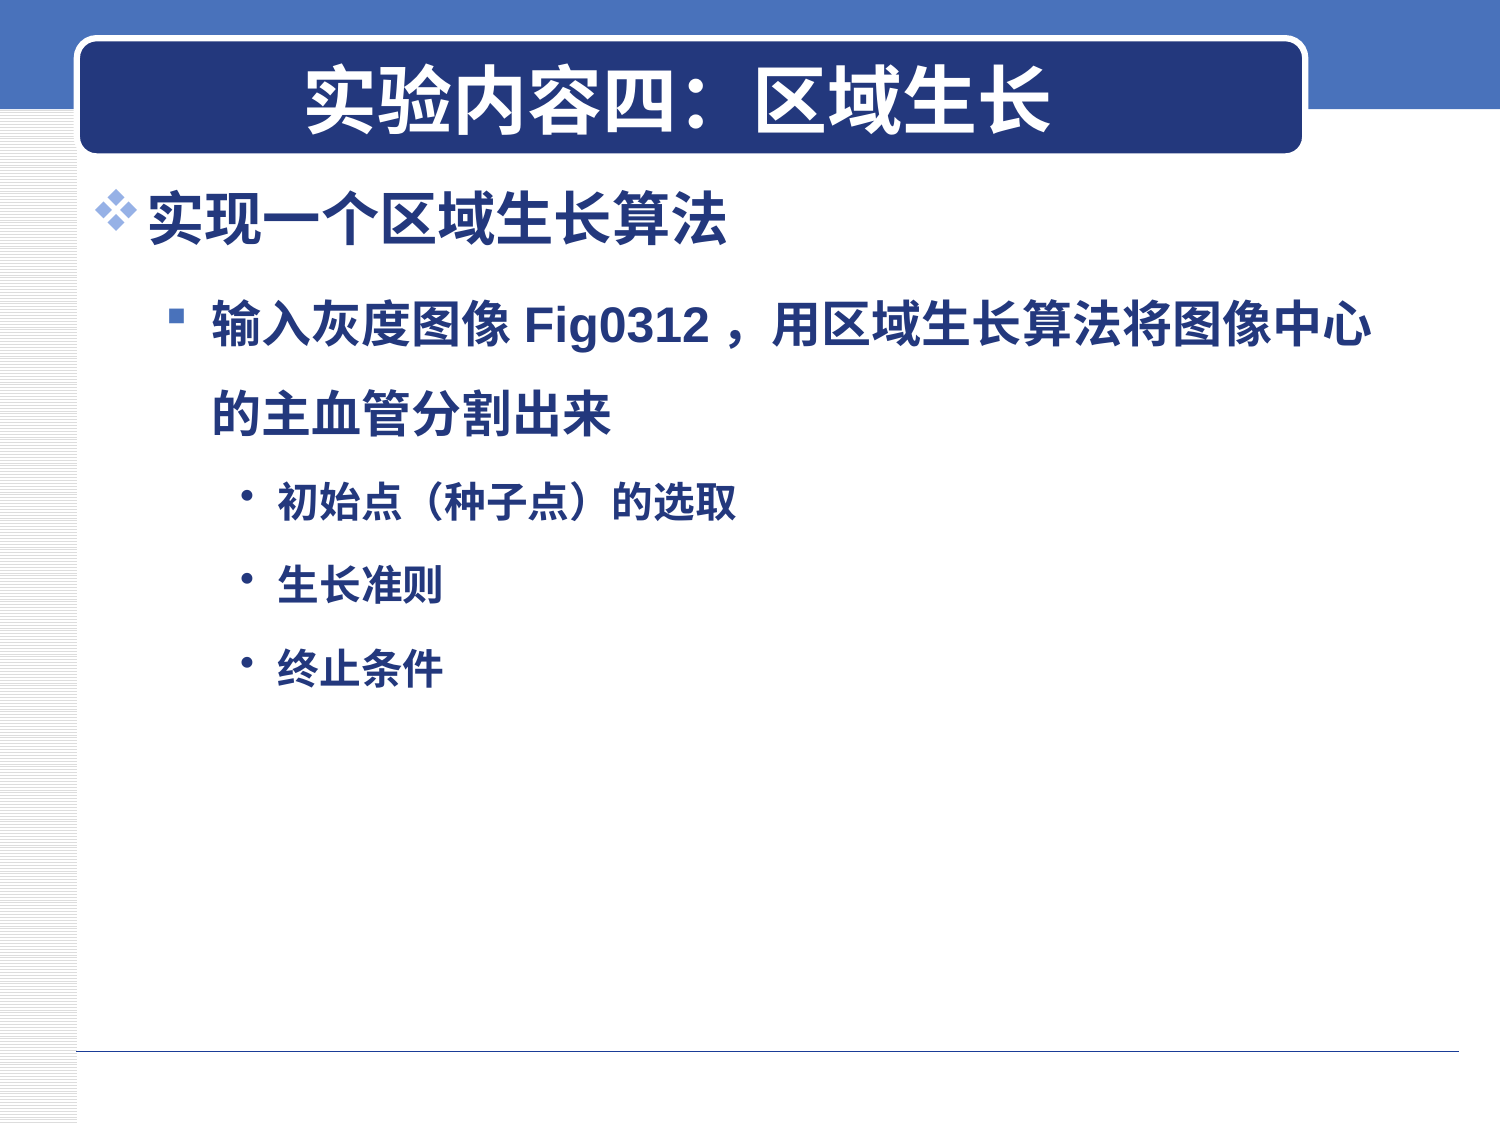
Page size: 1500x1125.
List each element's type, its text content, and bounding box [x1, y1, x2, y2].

title 实验内容四：区域生长 [89, 52, 1265, 145]
list 实现一个区域生长算法 输入灰度图像Fig0312，用区域生长算法将图像中心的主血管分割出来 初始点（种子点）的选取 生长准则 终止条件 [75, 174, 1425, 1036]
